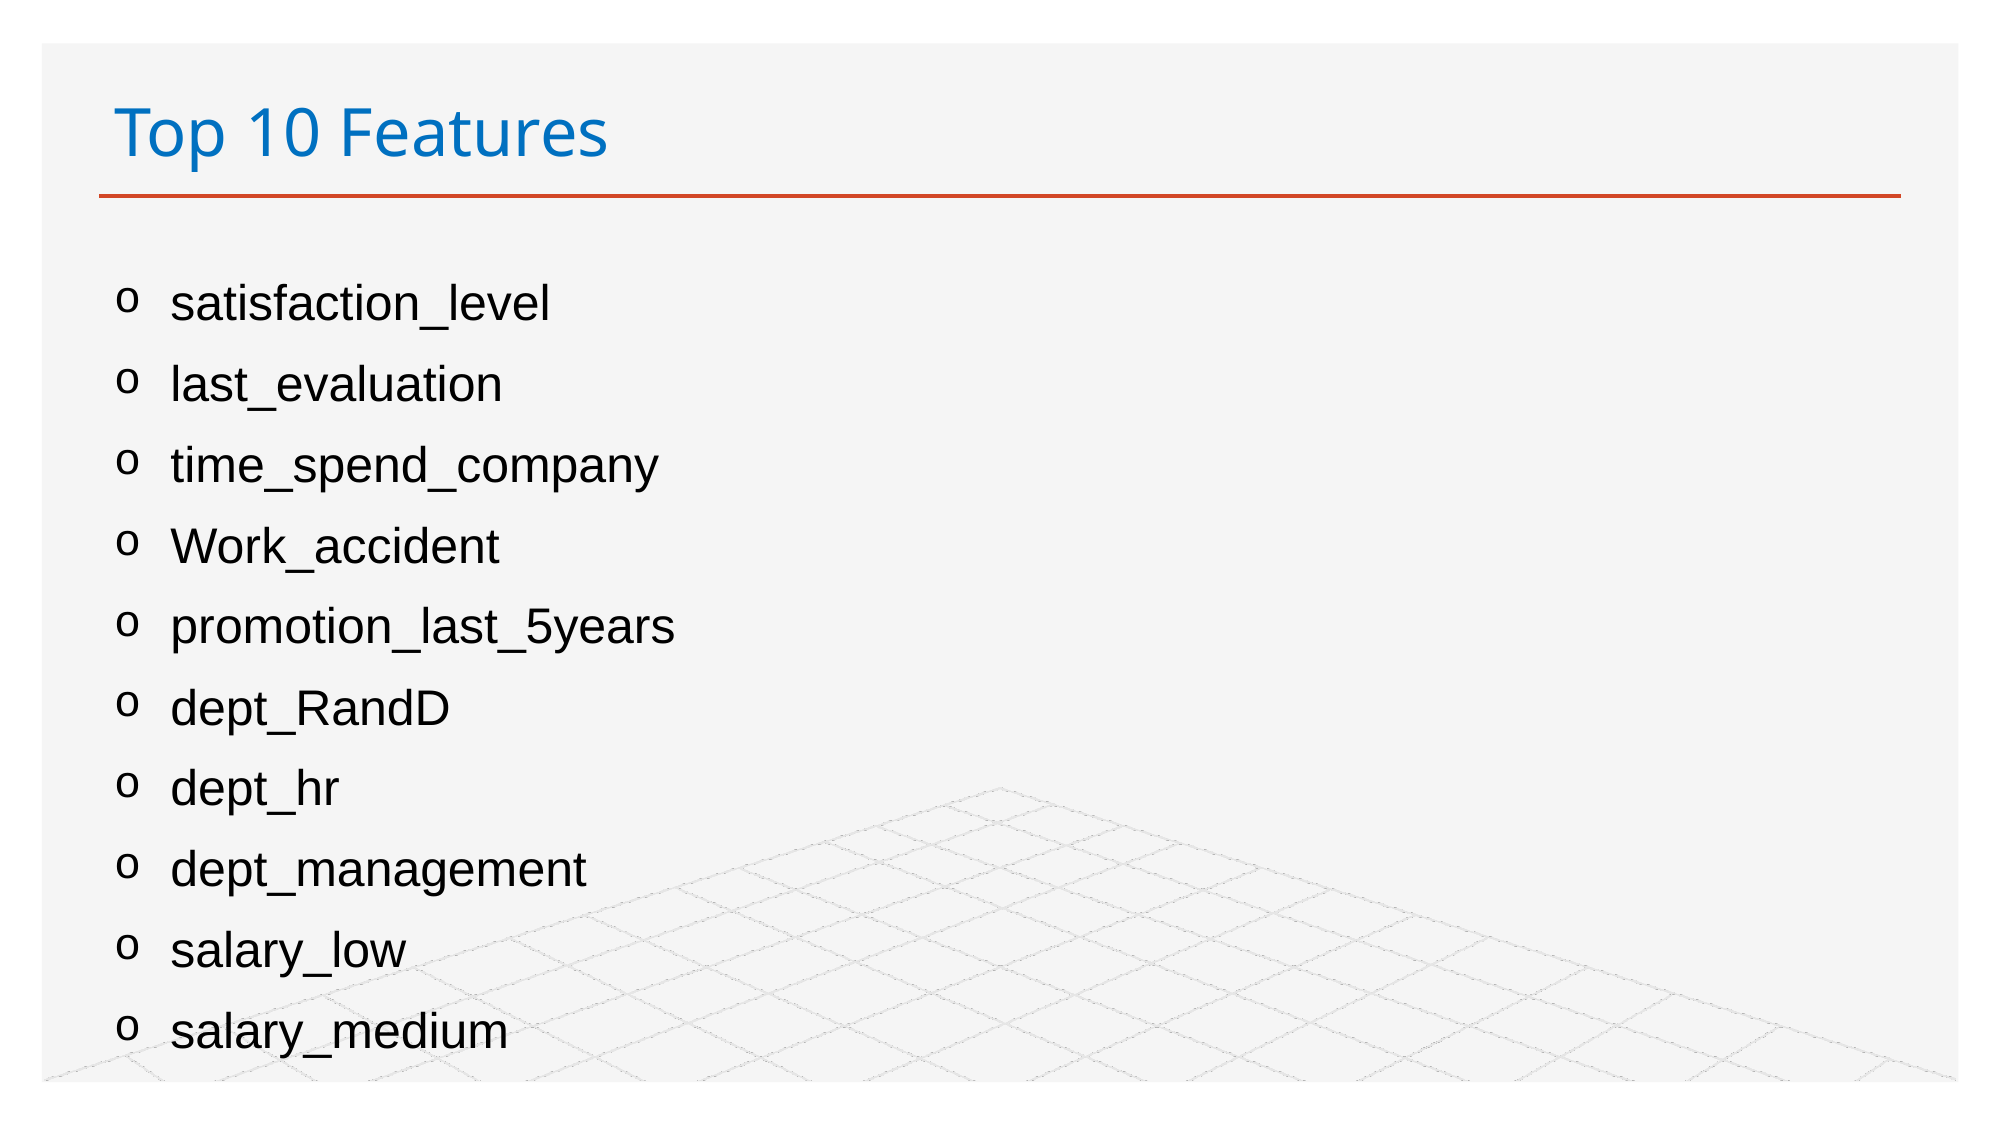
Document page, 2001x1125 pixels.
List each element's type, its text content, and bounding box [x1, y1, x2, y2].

list satisfaction_level last_evaluation time_spend_company Work_accident promotion_last_5years dept_RandD dept_hr dept_management salary_low salary_medium [99, 263, 1901, 1014]
title Top 10 Features [99, 73, 1901, 197]
picture [44, 787, 1956, 1081]
